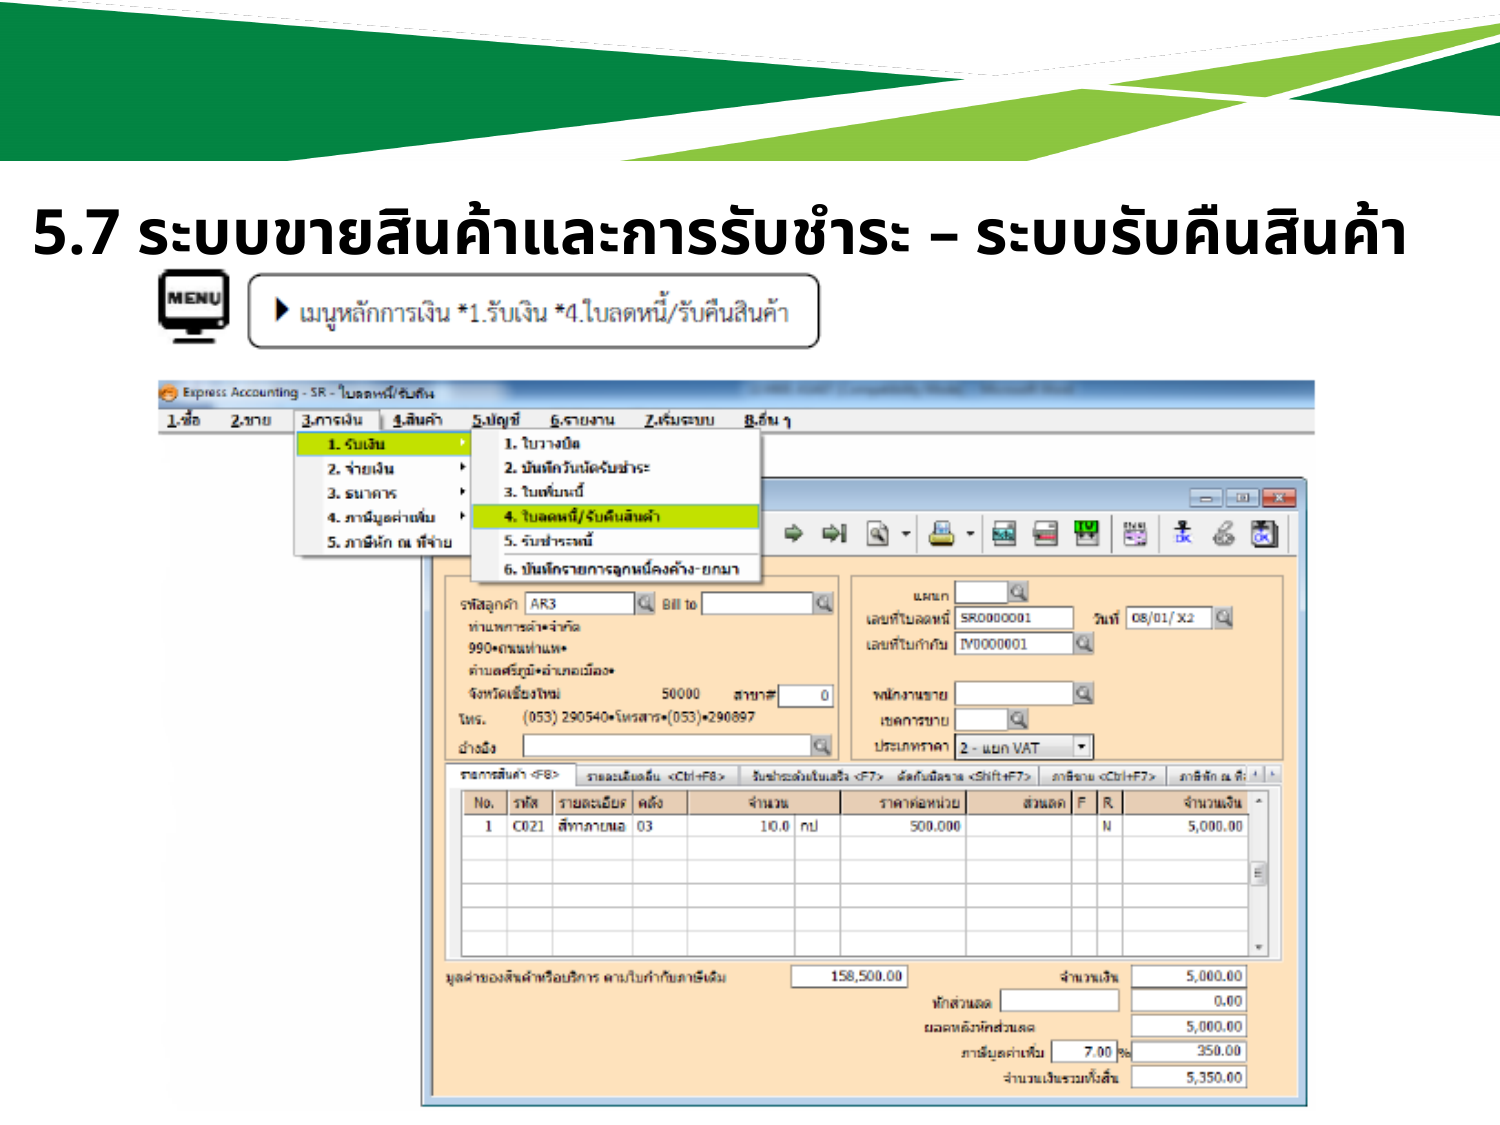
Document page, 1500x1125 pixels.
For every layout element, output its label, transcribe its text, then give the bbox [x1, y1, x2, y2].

text_box 5.7 ระบบขายสินค้าและการรับชำระ – ระบบรับคืนสินค้า [17, 184, 1459, 292]
picture [135, 255, 1318, 1119]
picture [0, 1, 1500, 161]
